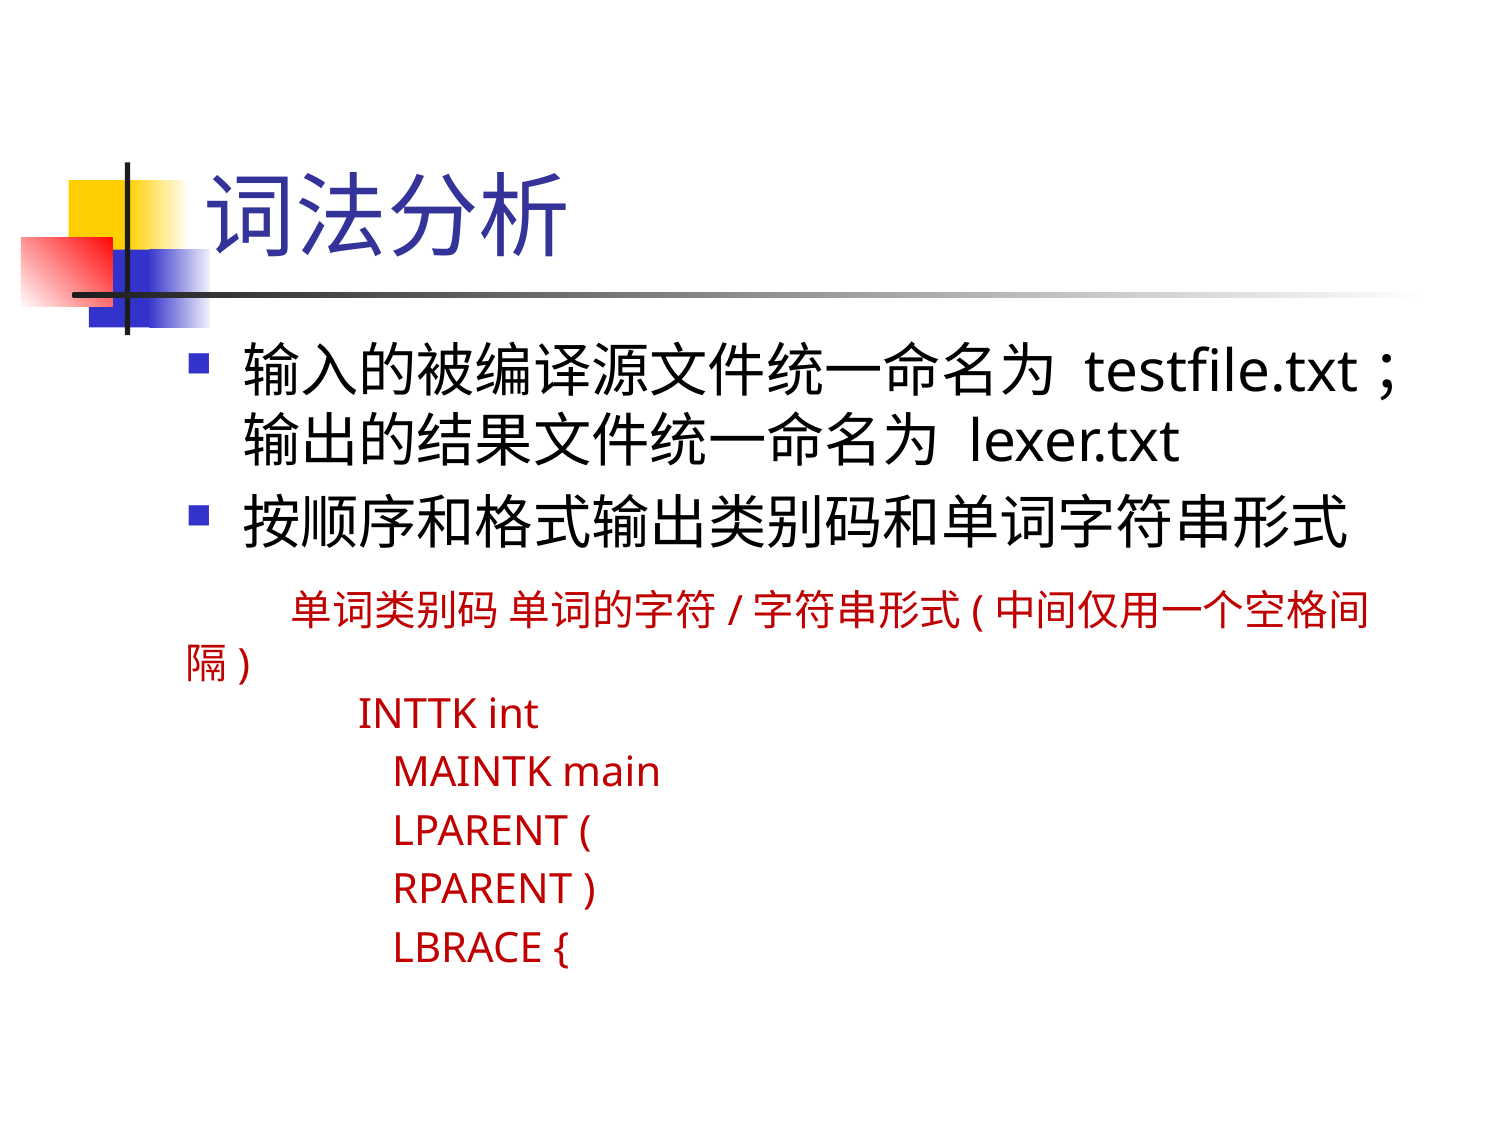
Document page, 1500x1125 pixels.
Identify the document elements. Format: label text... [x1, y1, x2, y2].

list 输入的被编译源文件统一命名为 testfile.txt；输出的结果文件统一命名为 lexer.txt 按顺序和格式输出类别码和单词字符串形式 单词类别码 单词的字符/字符串形式(中间仅用一个空格间隔) INTTK int MAINTK main LPARENT ( RPARENT ) LBRACE { [170, 325, 1447, 1002]
title 词法分析 [188, 34, 1468, 276]
